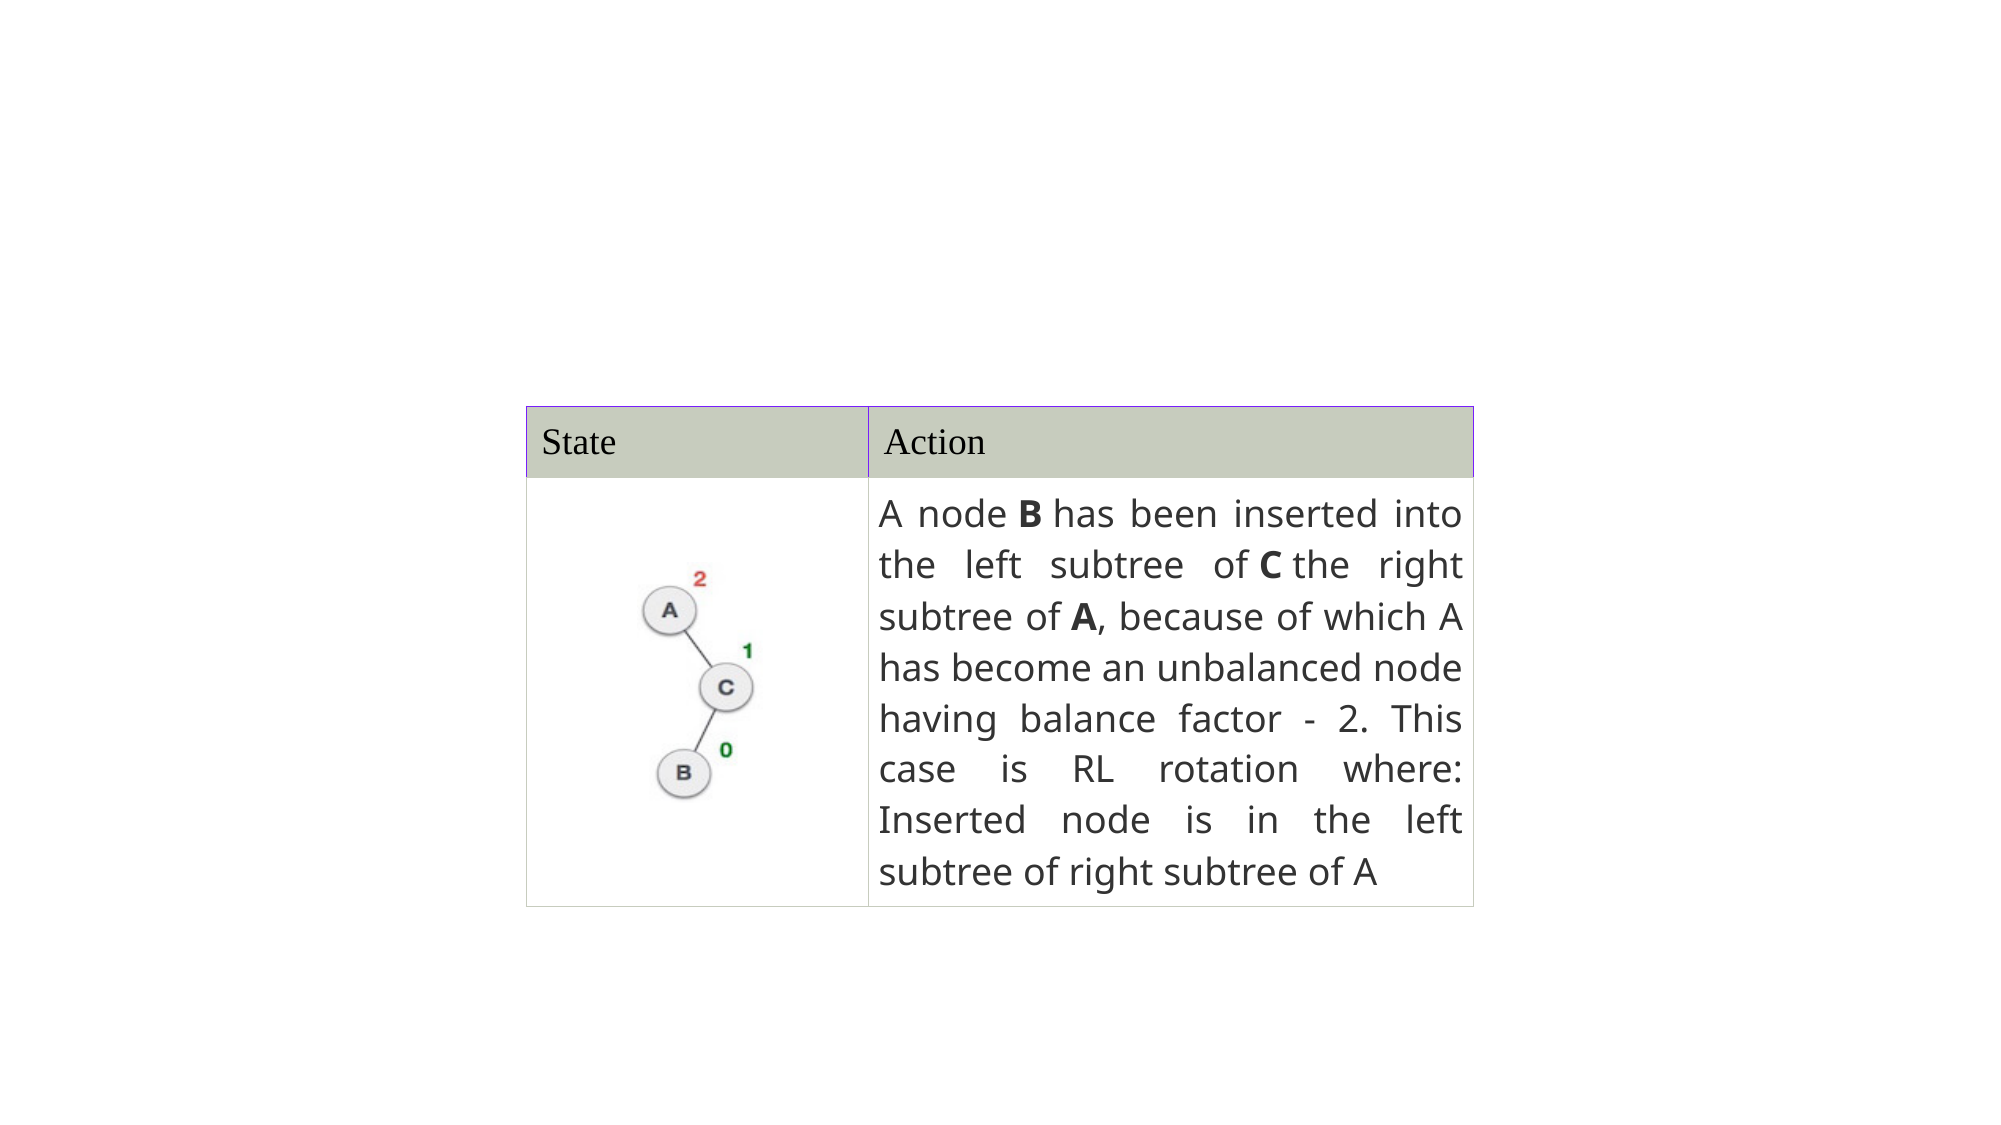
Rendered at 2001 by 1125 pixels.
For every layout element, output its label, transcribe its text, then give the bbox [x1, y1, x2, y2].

table_header State [527, 407, 868, 477]
table_header Action [869, 407, 1473, 477]
picture [637, 562, 763, 803]
table_cell [527, 478, 868, 906]
table_cell A node B has been inserted into the left subtree of C the right subtree of A, because of which A has become an unbalanced node having balance factor - 2. This case is RL rotation where: Inserted node is in the left subtree of right subtree of A [869, 478, 1473, 906]
